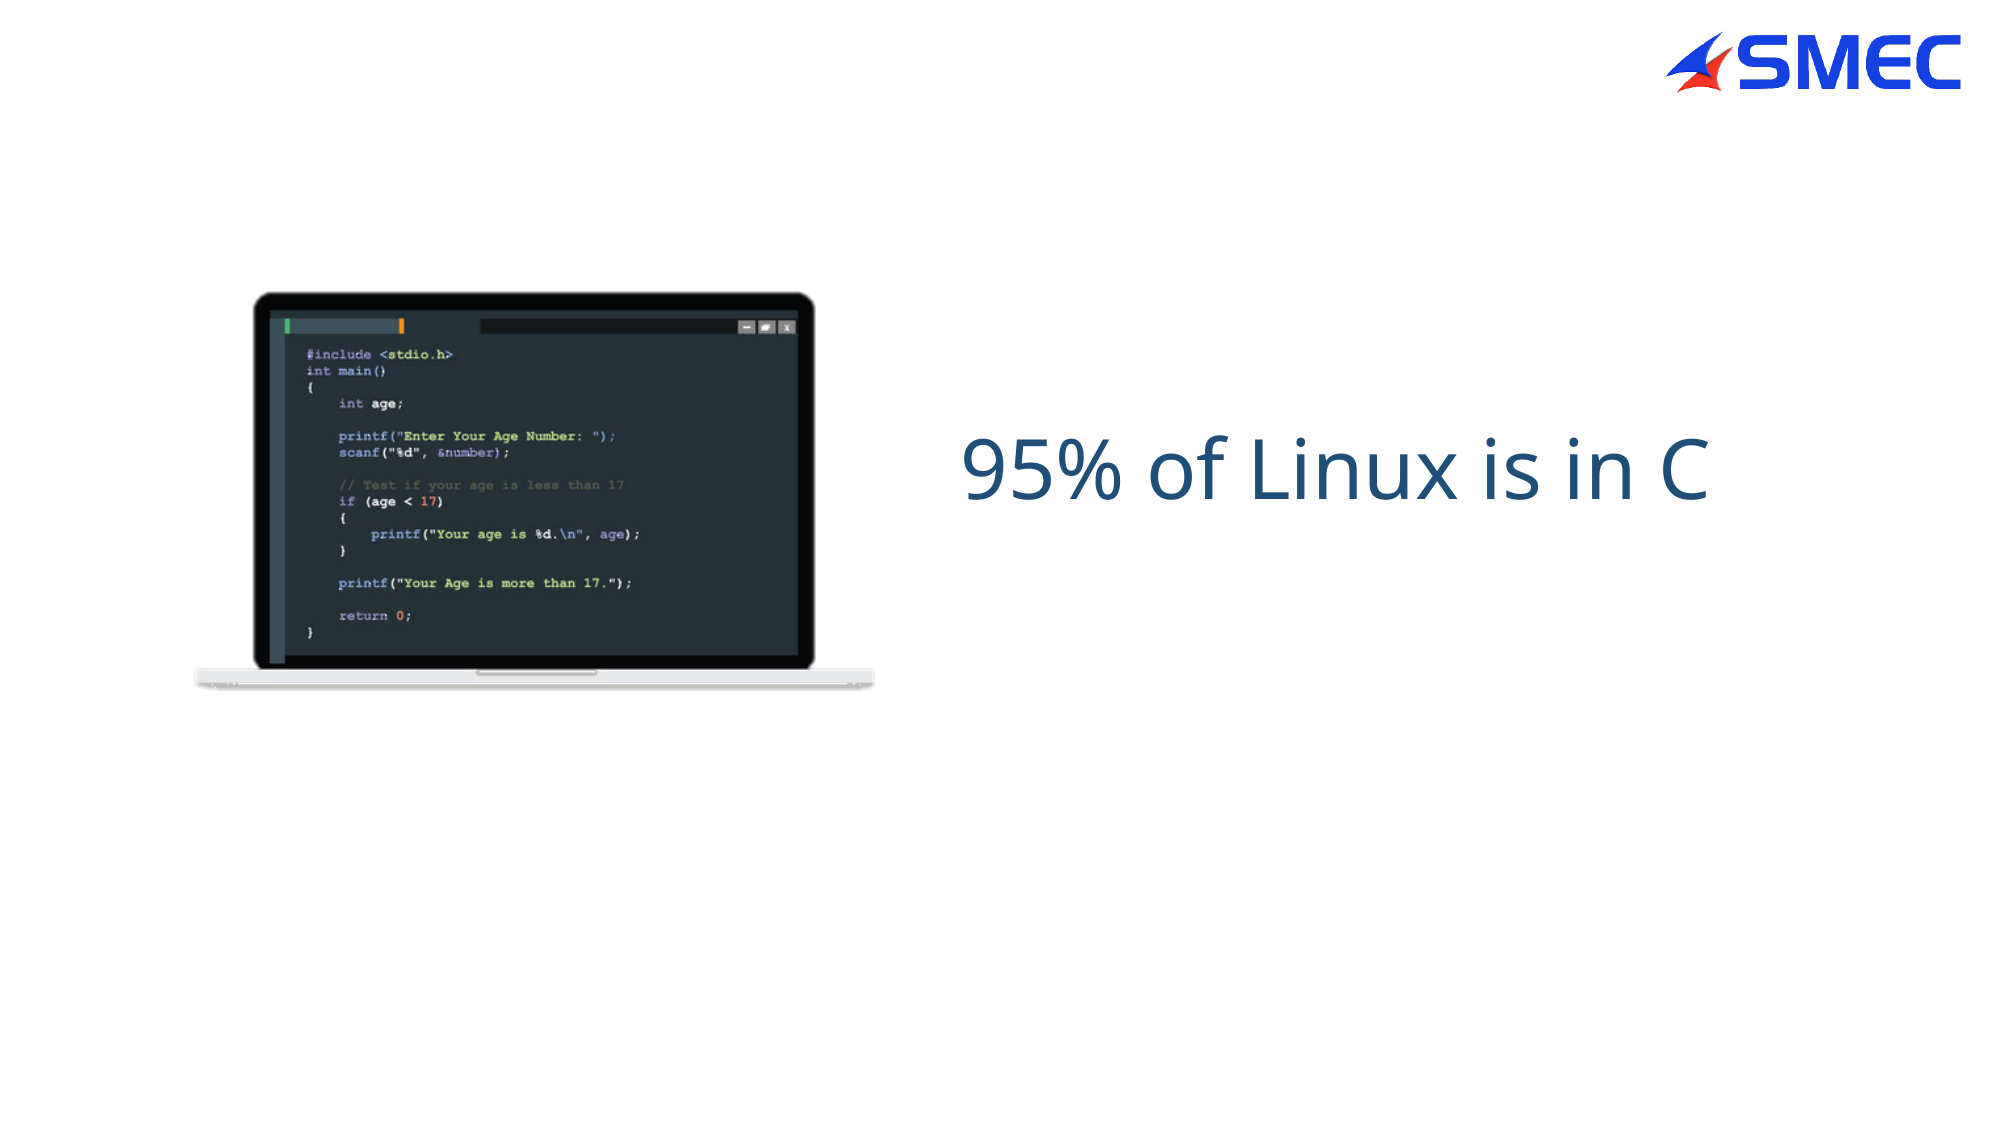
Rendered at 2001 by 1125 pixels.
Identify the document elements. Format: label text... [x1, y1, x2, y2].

picture [1660, 11, 1975, 117]
title 95% of Linux is in C [909, 328, 1830, 617]
picture [187, 237, 909, 741]
